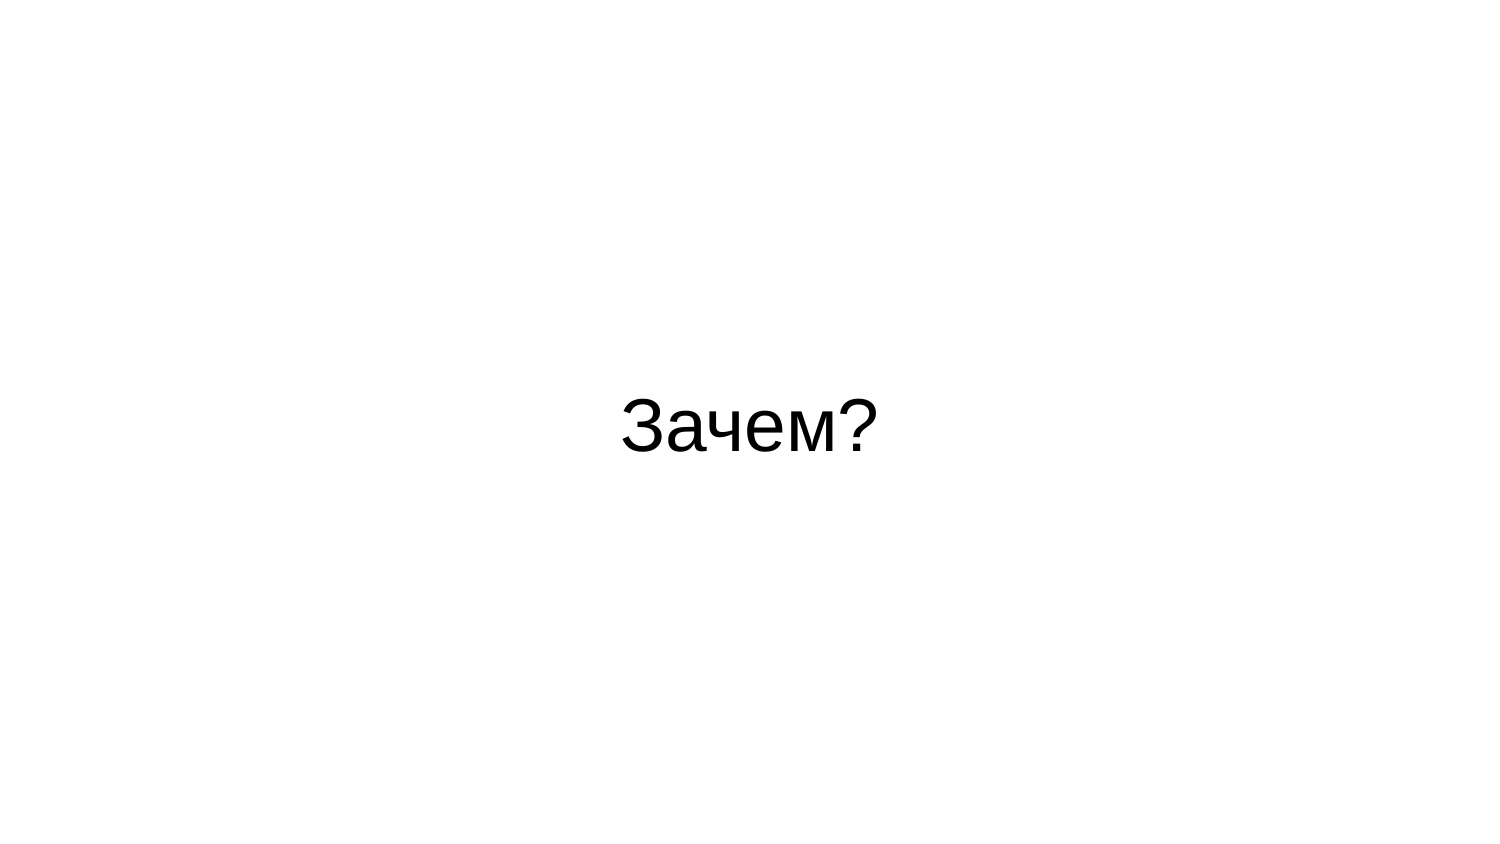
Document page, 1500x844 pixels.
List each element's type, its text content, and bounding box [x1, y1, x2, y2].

title Зачем? [51, 352, 1449, 491]
